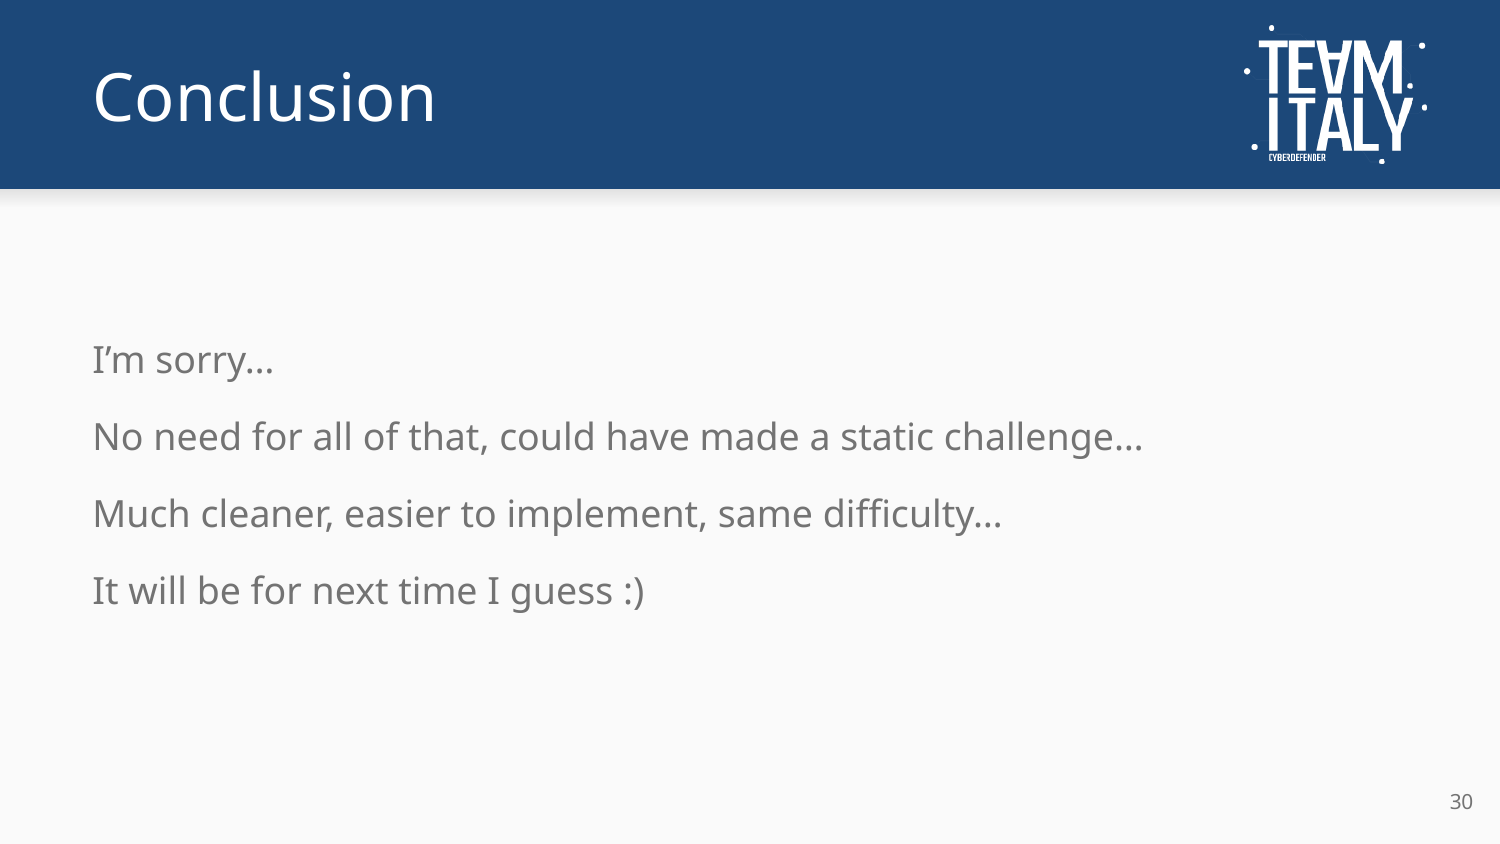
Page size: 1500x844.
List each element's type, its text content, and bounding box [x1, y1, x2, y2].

list I’m sorry… No need for all of that, could have made a static challenge… Much cleaner, easier to implement, same difficulty… It will be for next time I guess :) [77, 314, 1427, 760]
picture [1245, 25, 1427, 164]
title Conclusion [77, 0, 1245, 190]
slide_number ‹#› [1398, 770, 1489, 835]
